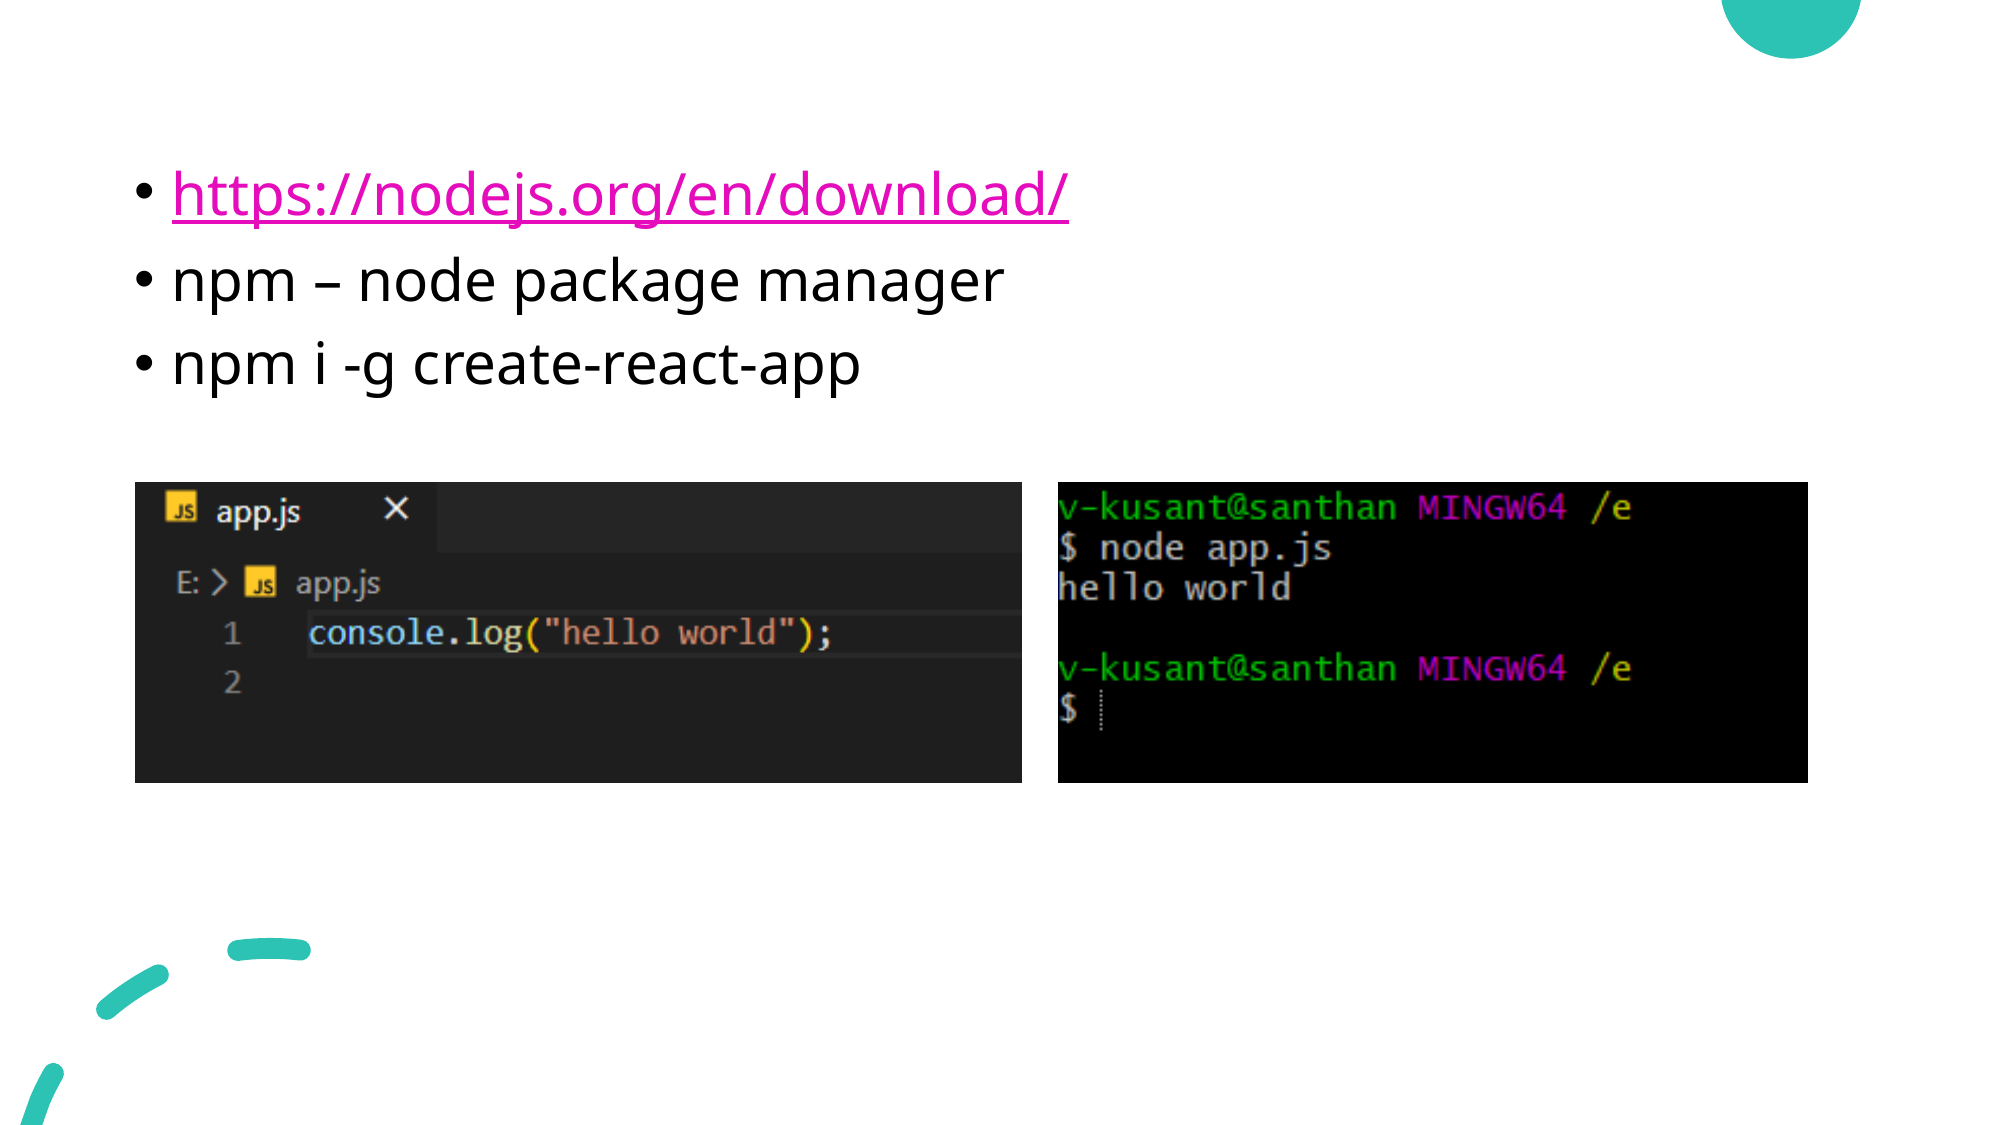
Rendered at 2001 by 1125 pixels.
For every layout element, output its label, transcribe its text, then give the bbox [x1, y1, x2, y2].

picture [135, 482, 1022, 783]
picture [1058, 482, 1808, 783]
list https://nodejs.org/en/download/ npm – node package manager npm i -g create-react-app [119, 151, 1845, 785]
